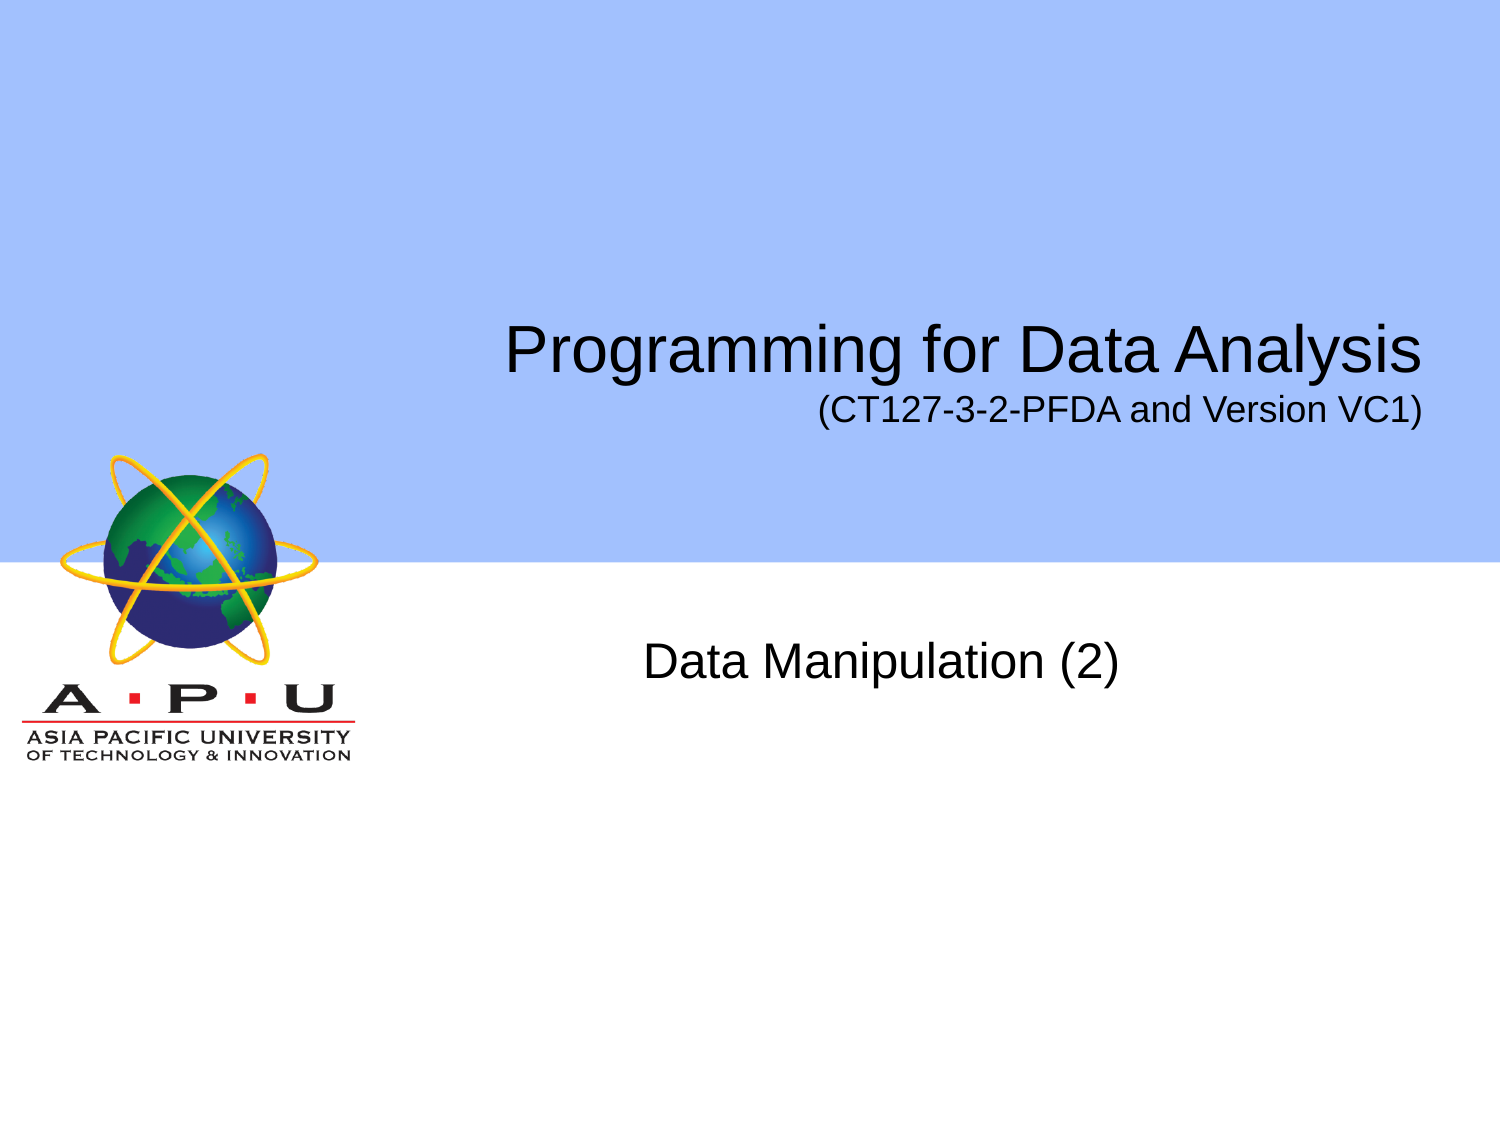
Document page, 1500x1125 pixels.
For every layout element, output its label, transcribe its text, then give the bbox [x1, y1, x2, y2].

picture [0, 412, 397, 805]
text_box Programming for Data Analysis (CT127-3-2-PFDA and Version VC1) [73, 298, 1438, 518]
title Data Manipulation (2) [325, 594, 1438, 723]
